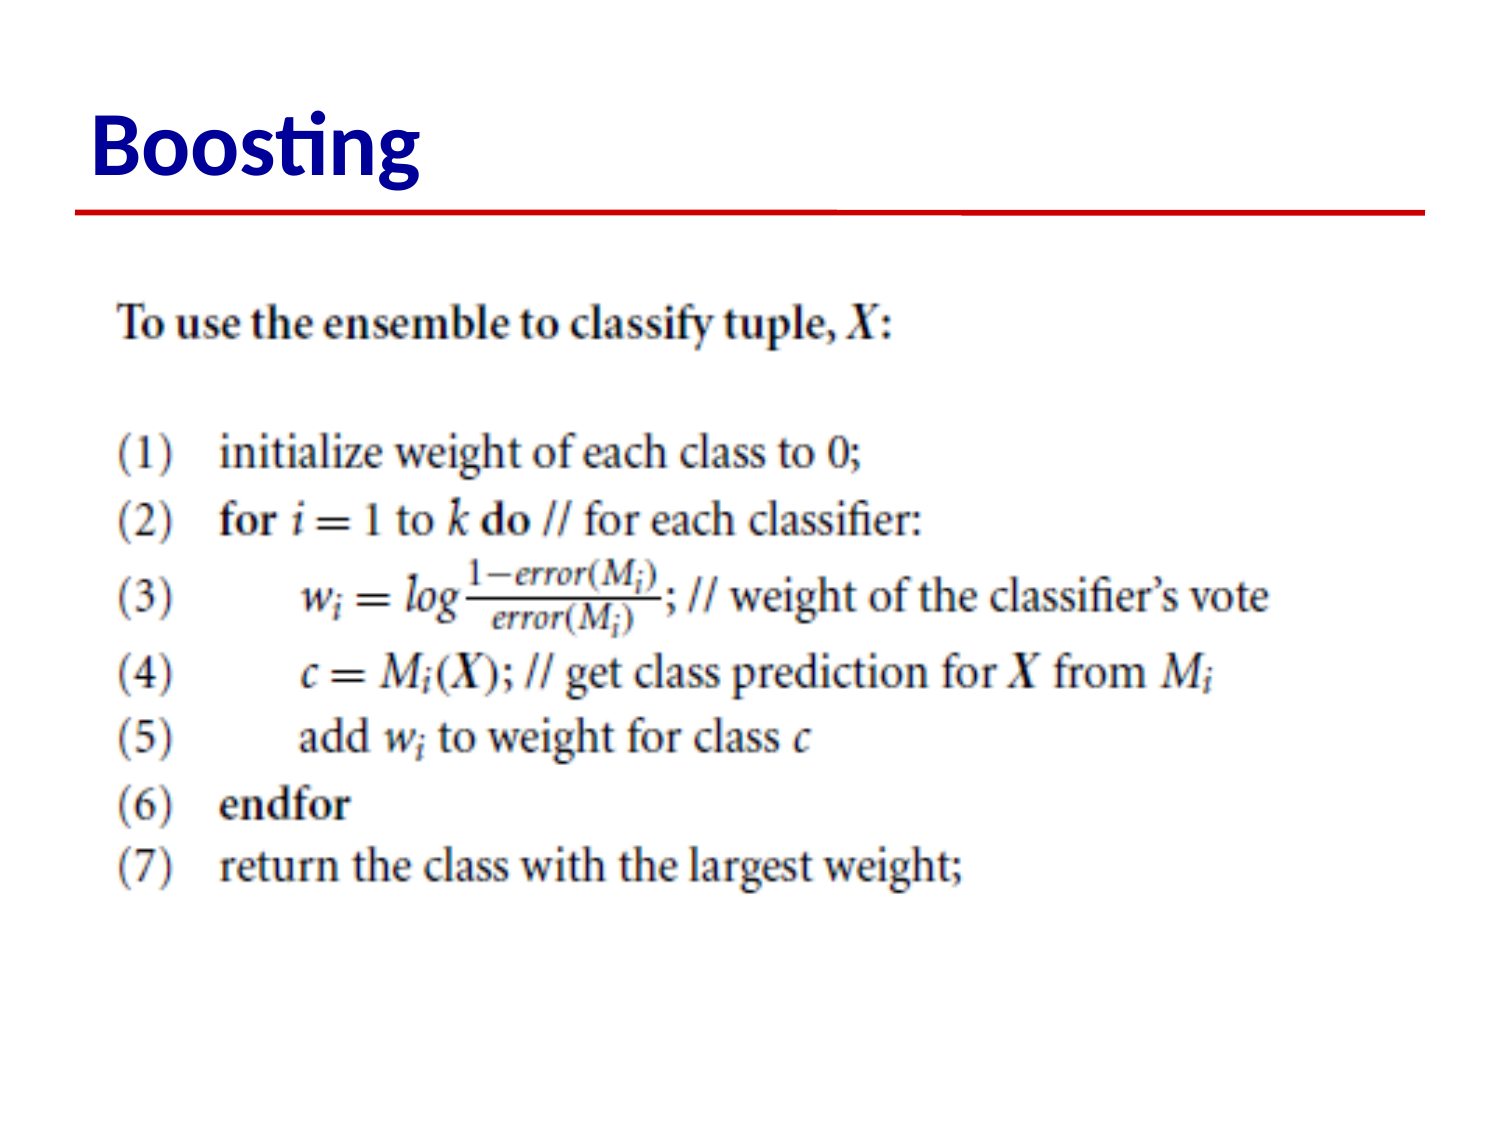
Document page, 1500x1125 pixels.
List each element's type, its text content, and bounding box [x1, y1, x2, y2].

picture [87, 287, 1338, 938]
title Boosting [75, 45, 1425, 233]
